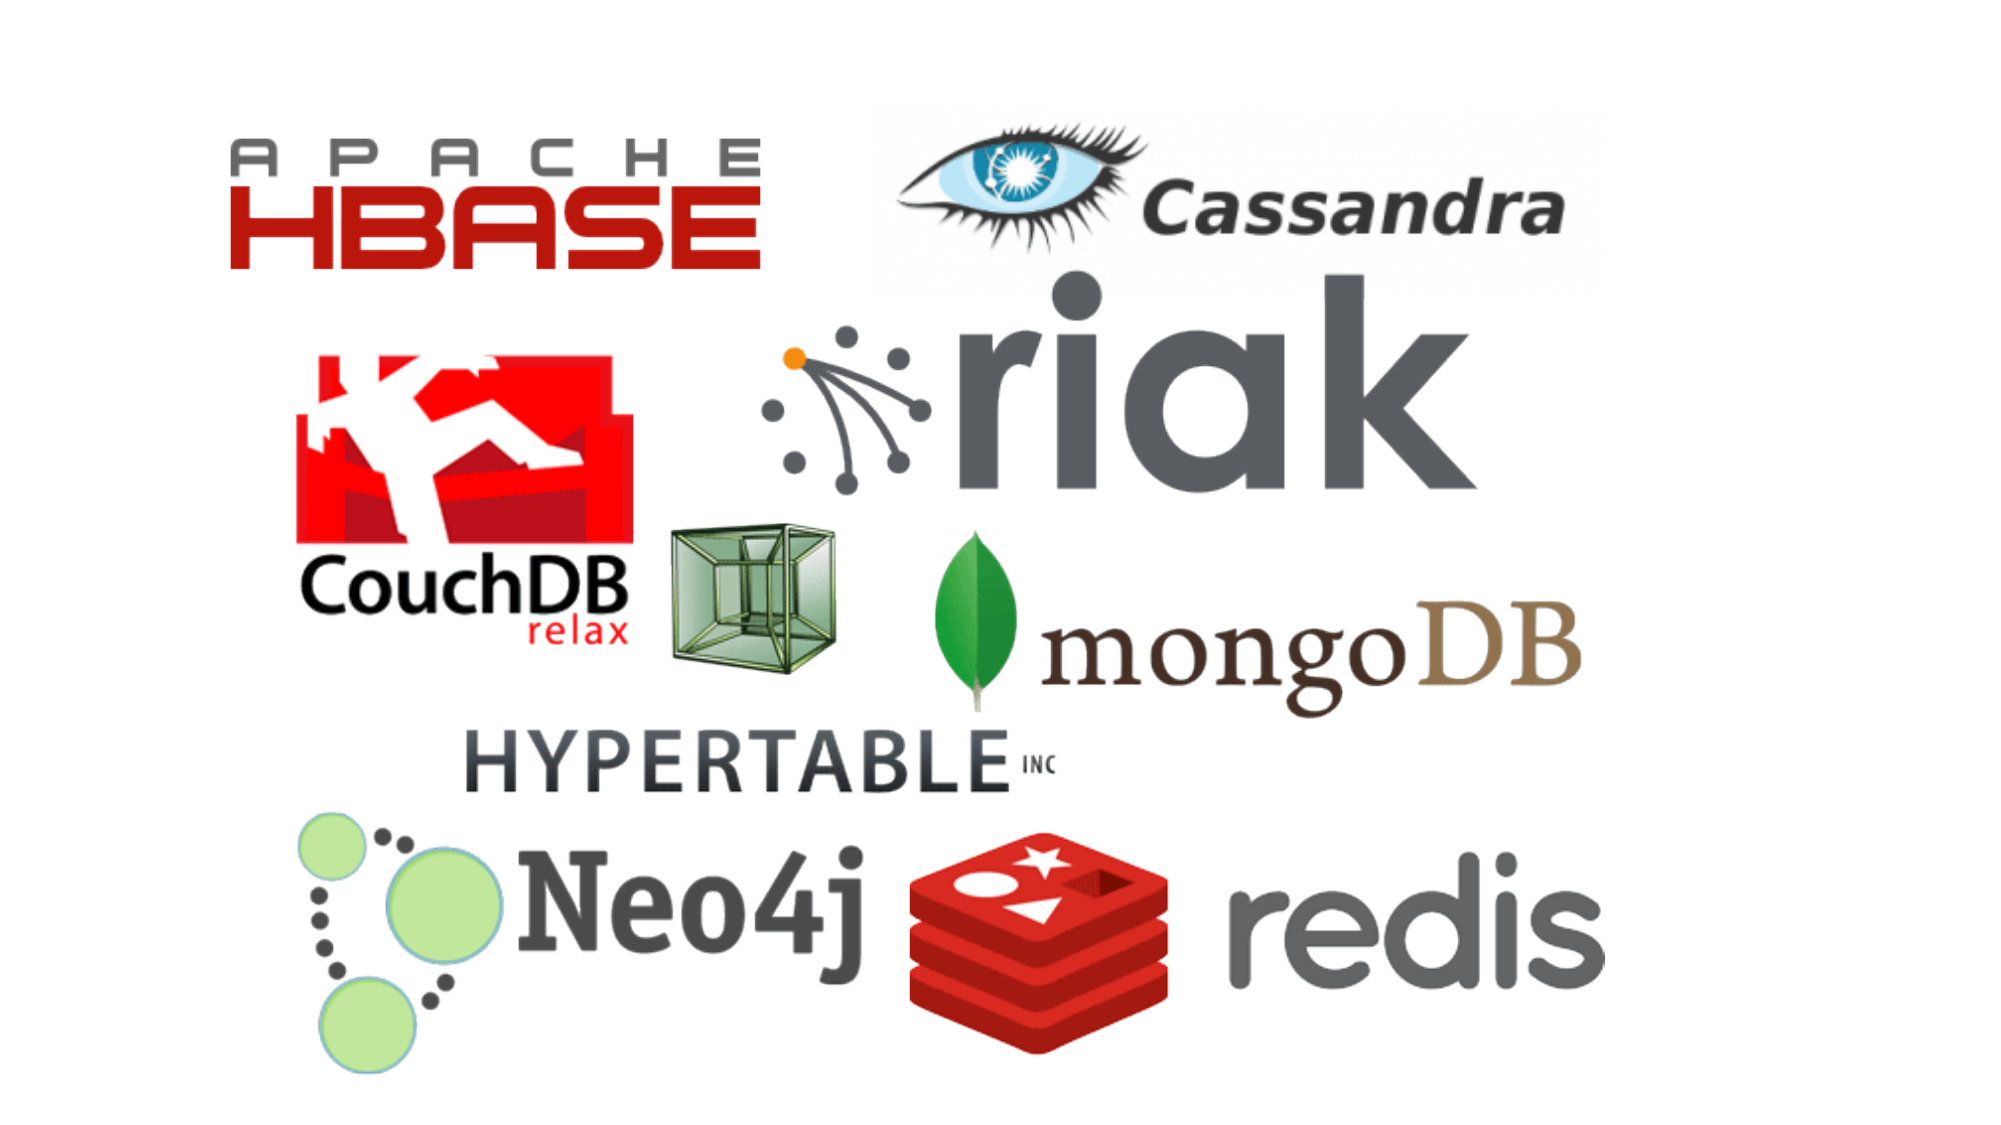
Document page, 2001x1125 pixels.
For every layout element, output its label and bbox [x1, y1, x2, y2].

list [215, 103, 1605, 1097]
